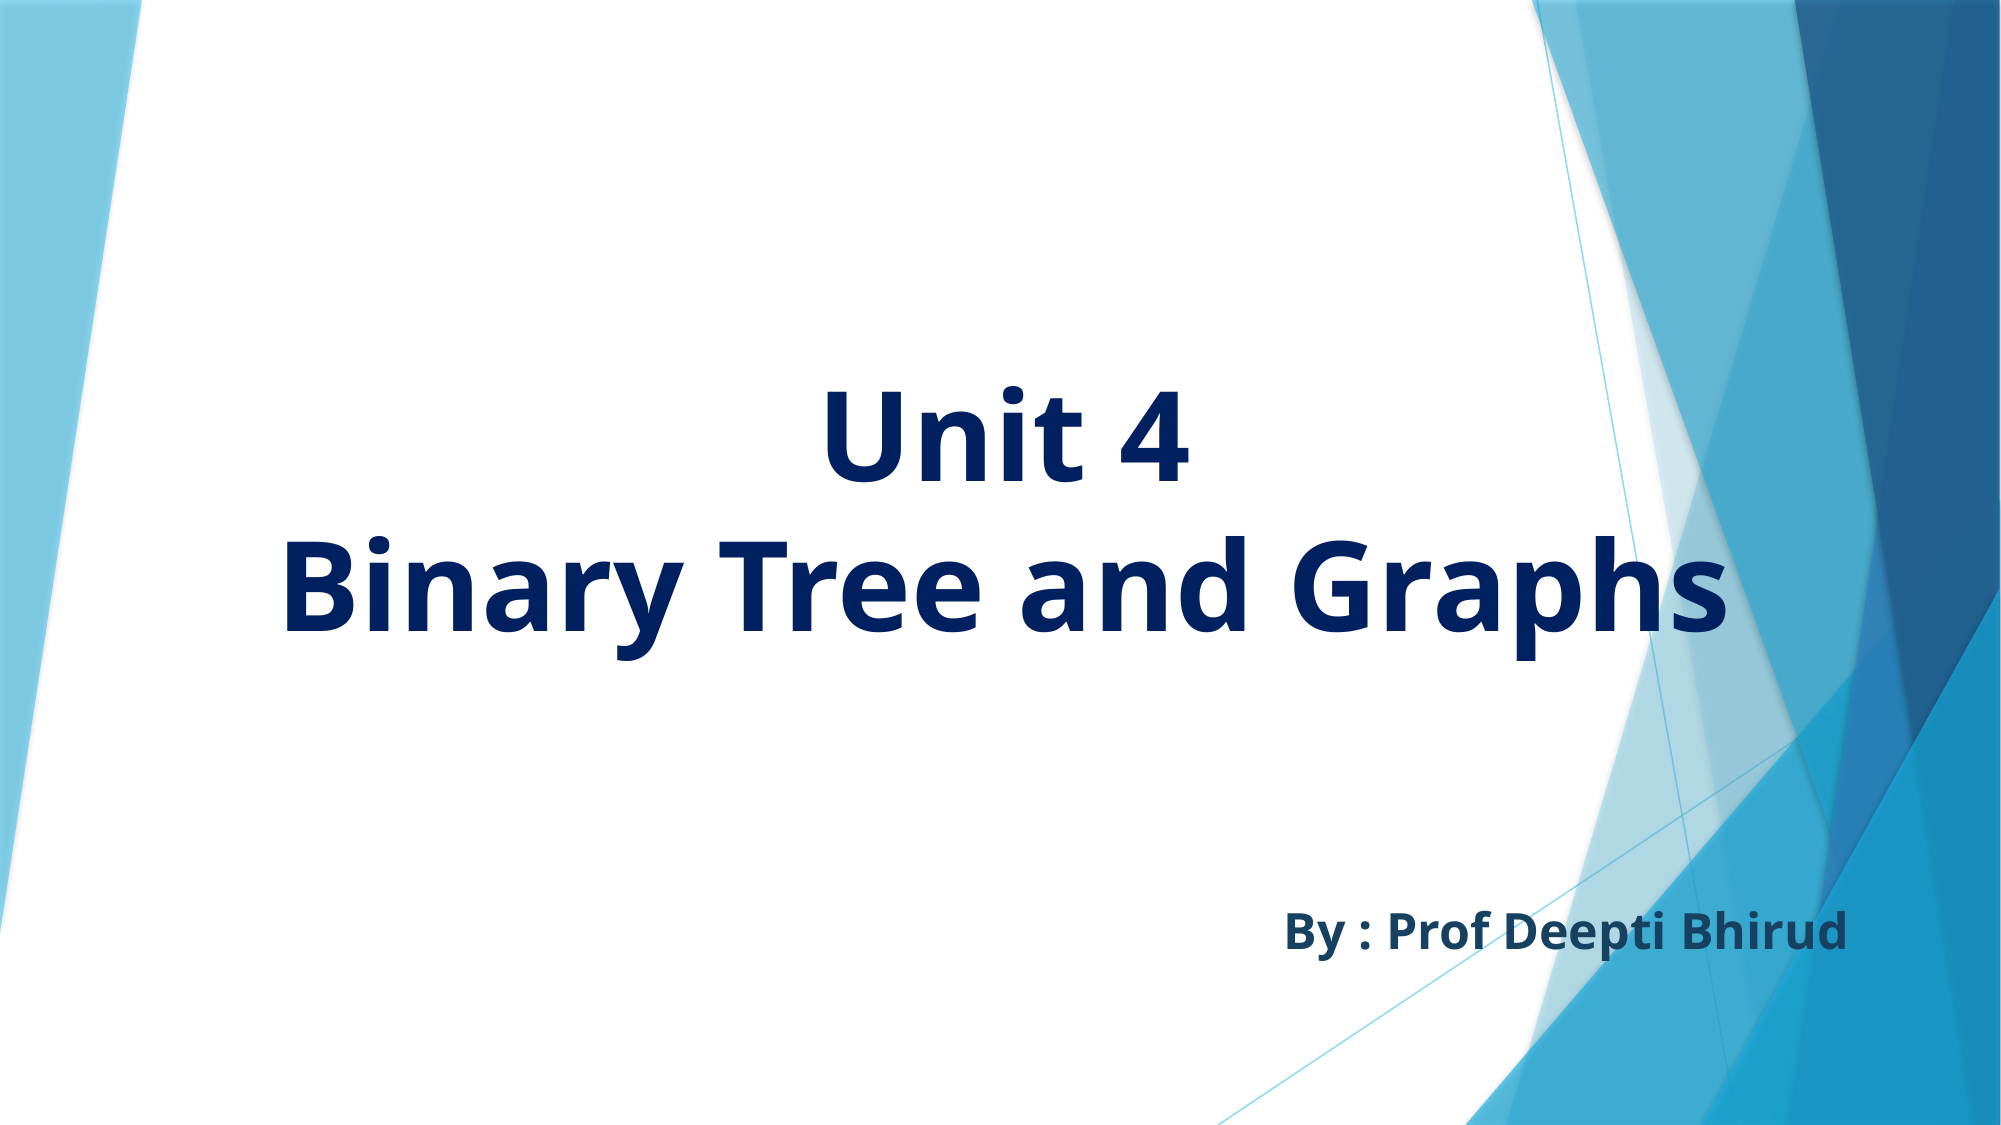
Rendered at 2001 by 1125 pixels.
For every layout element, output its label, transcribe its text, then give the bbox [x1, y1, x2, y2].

subtitle By : Prof Deepti Bhirud [590, 891, 1865, 1072]
title Unit 4 Binary Tree and Graphs [247, 394, 1762, 665]
